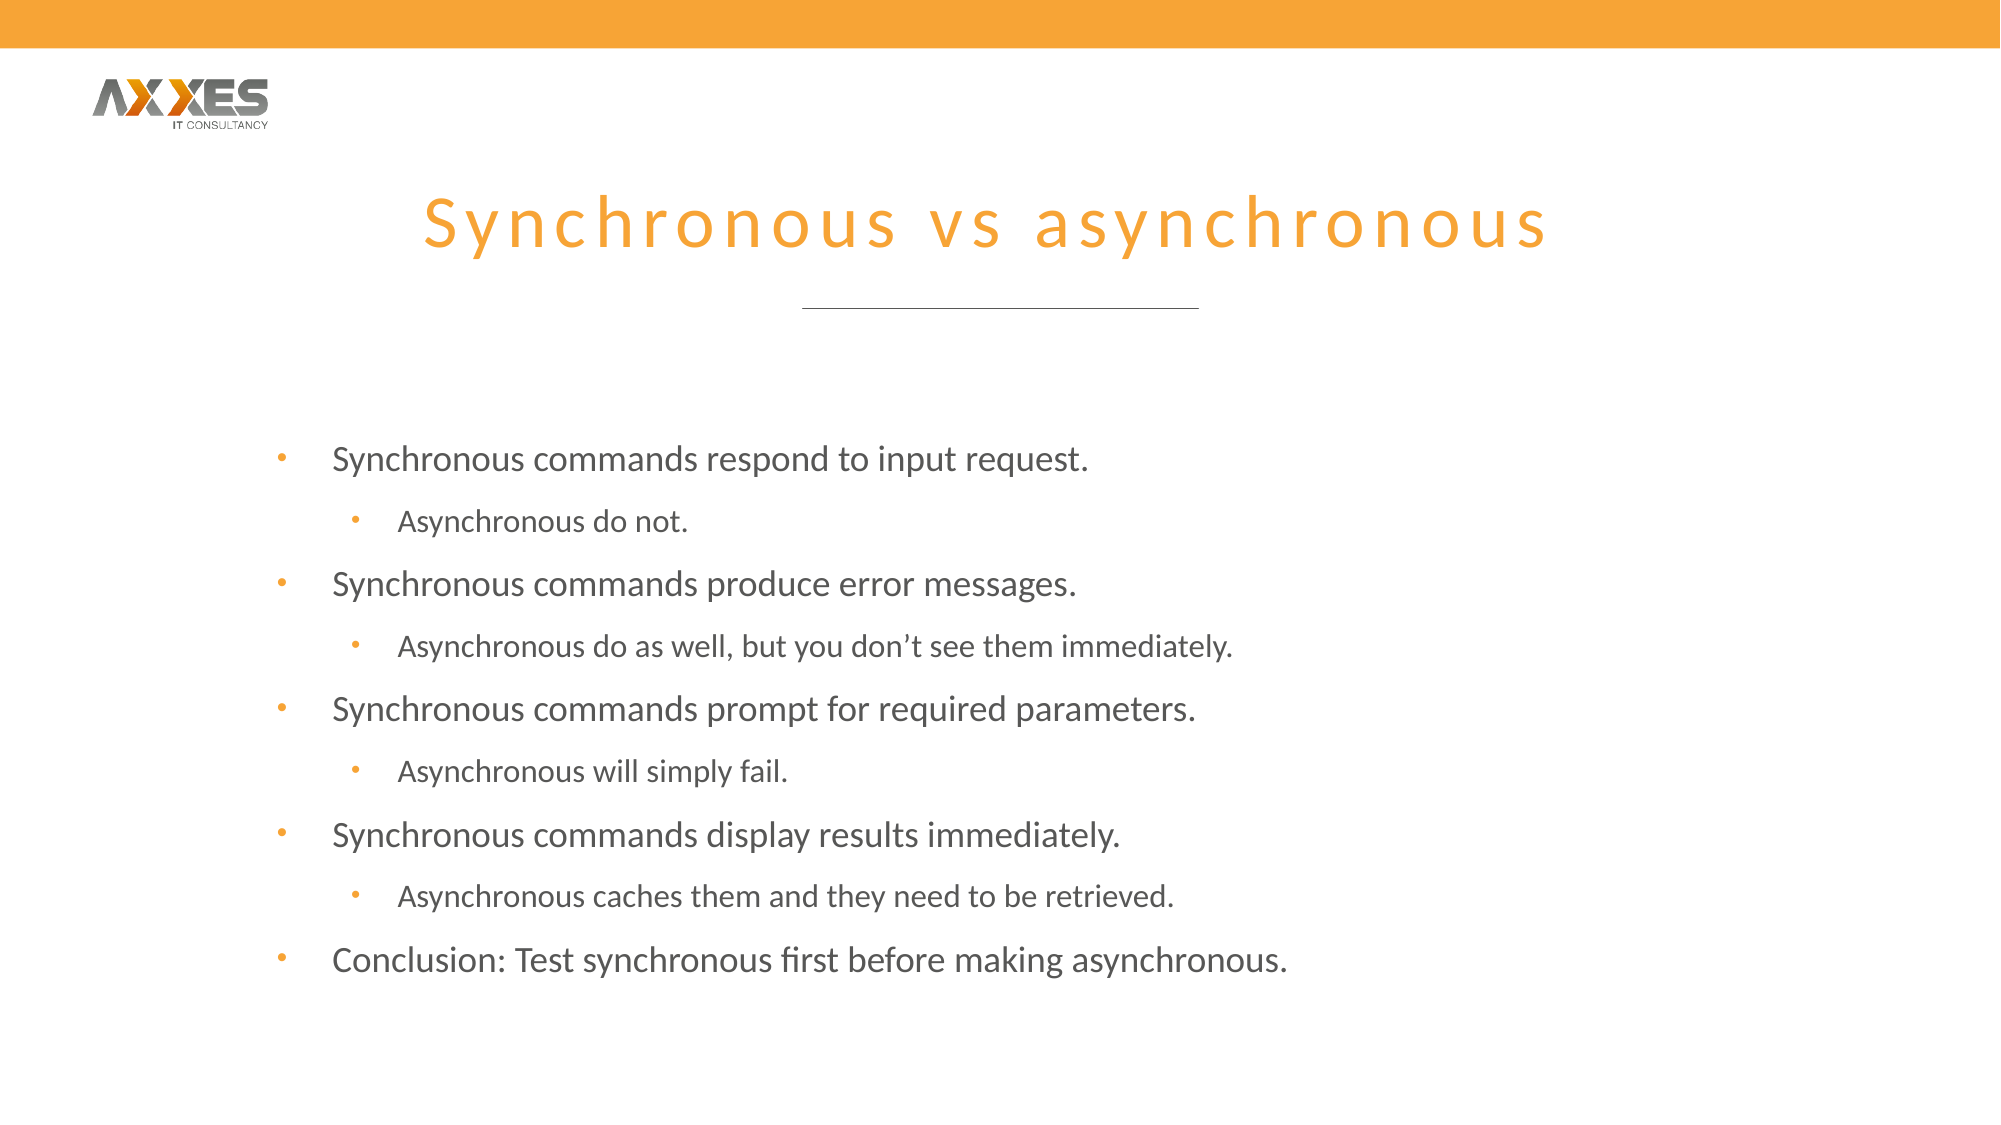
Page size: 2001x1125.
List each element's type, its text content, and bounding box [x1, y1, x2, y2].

picture [92, 79, 268, 129]
list Synchronous commands respond to input request. Asynchronous do not. Synchronous commands produce error messages. Asynchronous do as well, but you don’t see them immediately. Synchronous commands prompt for required parameters. Asynchronous will simply fail. Synchronous commands display results immediately. Asynchronous caches them and they need to be retrieved. Conclusion: Test synchronous first before making asynchronous. [261, 427, 1710, 988]
title Synchronous vs asynchronous [267, 159, 1705, 276]
